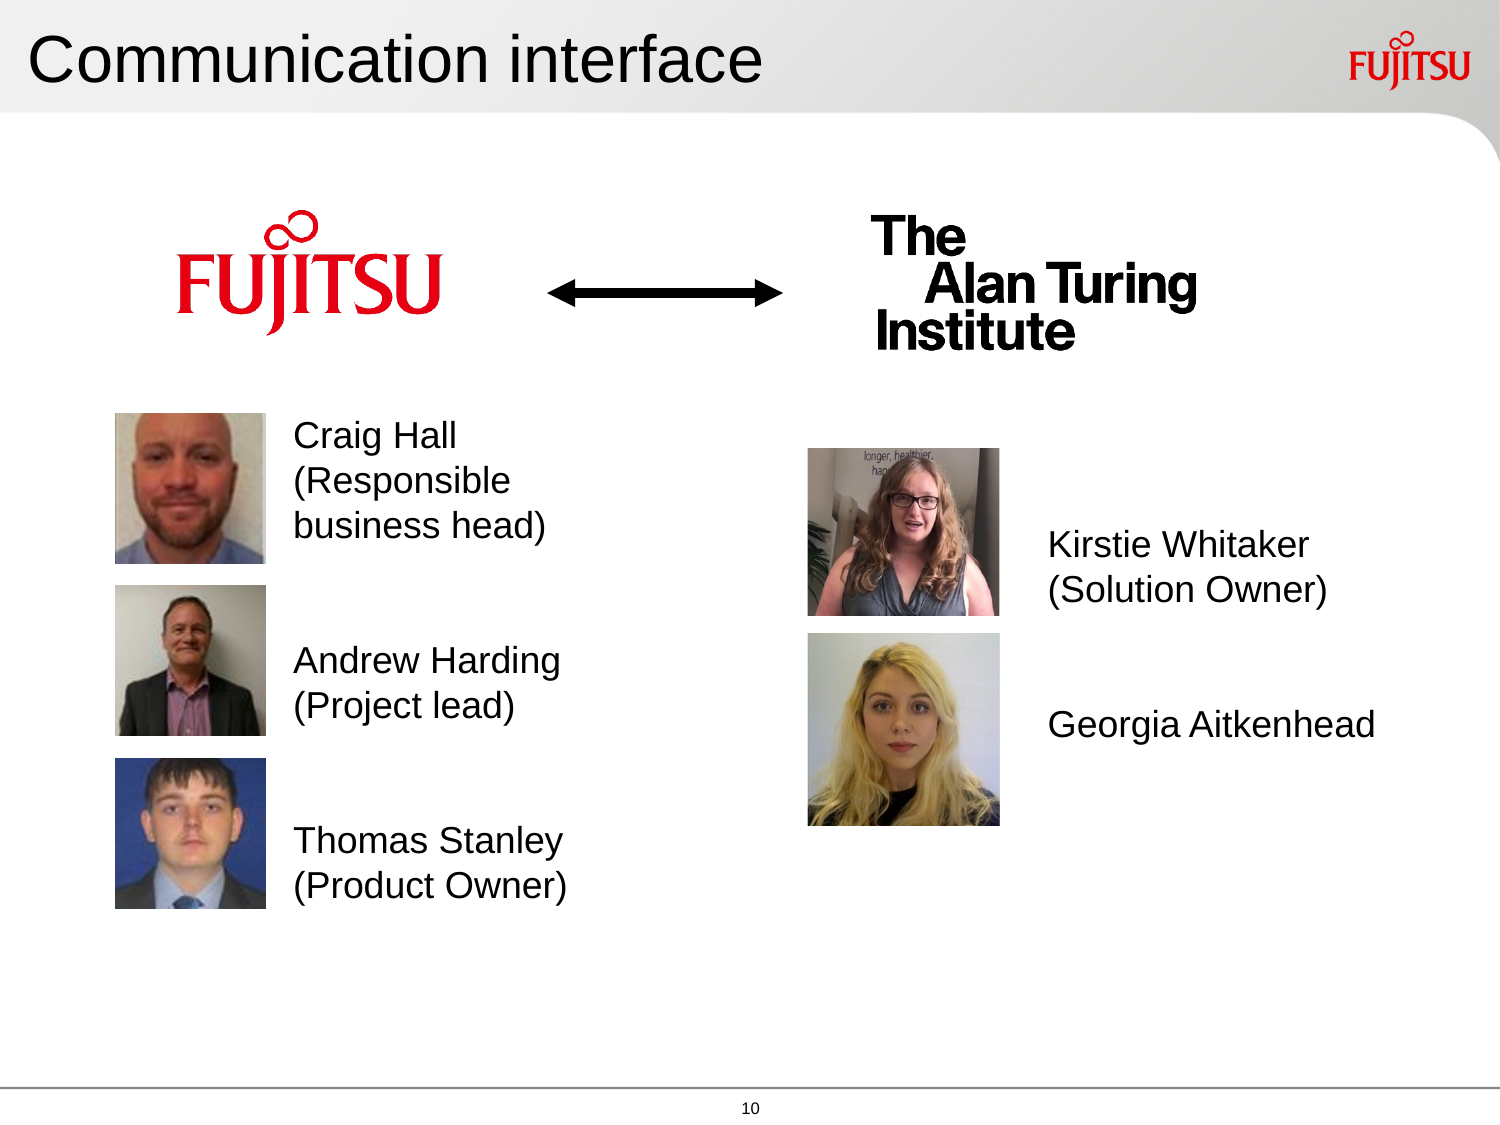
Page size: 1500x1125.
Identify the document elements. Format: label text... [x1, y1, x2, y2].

title Communication interface [27, 0, 1317, 113]
picture [115, 413, 267, 564]
picture [869, 213, 1197, 352]
picture [807, 448, 1000, 616]
picture [807, 633, 1000, 826]
text_box Kirstie Whitaker (Solution Owner) Georgia Aitkenhead [1032, 512, 1446, 753]
picture [0, 0, 1500, 176]
text_box Craig Hall (Responsible business head) Andrew Harding (Project lead) Thomas Stanley (Product Owner) [278, 403, 644, 914]
picture [115, 758, 267, 909]
picture [115, 585, 267, 737]
picture [175, 209, 444, 336]
